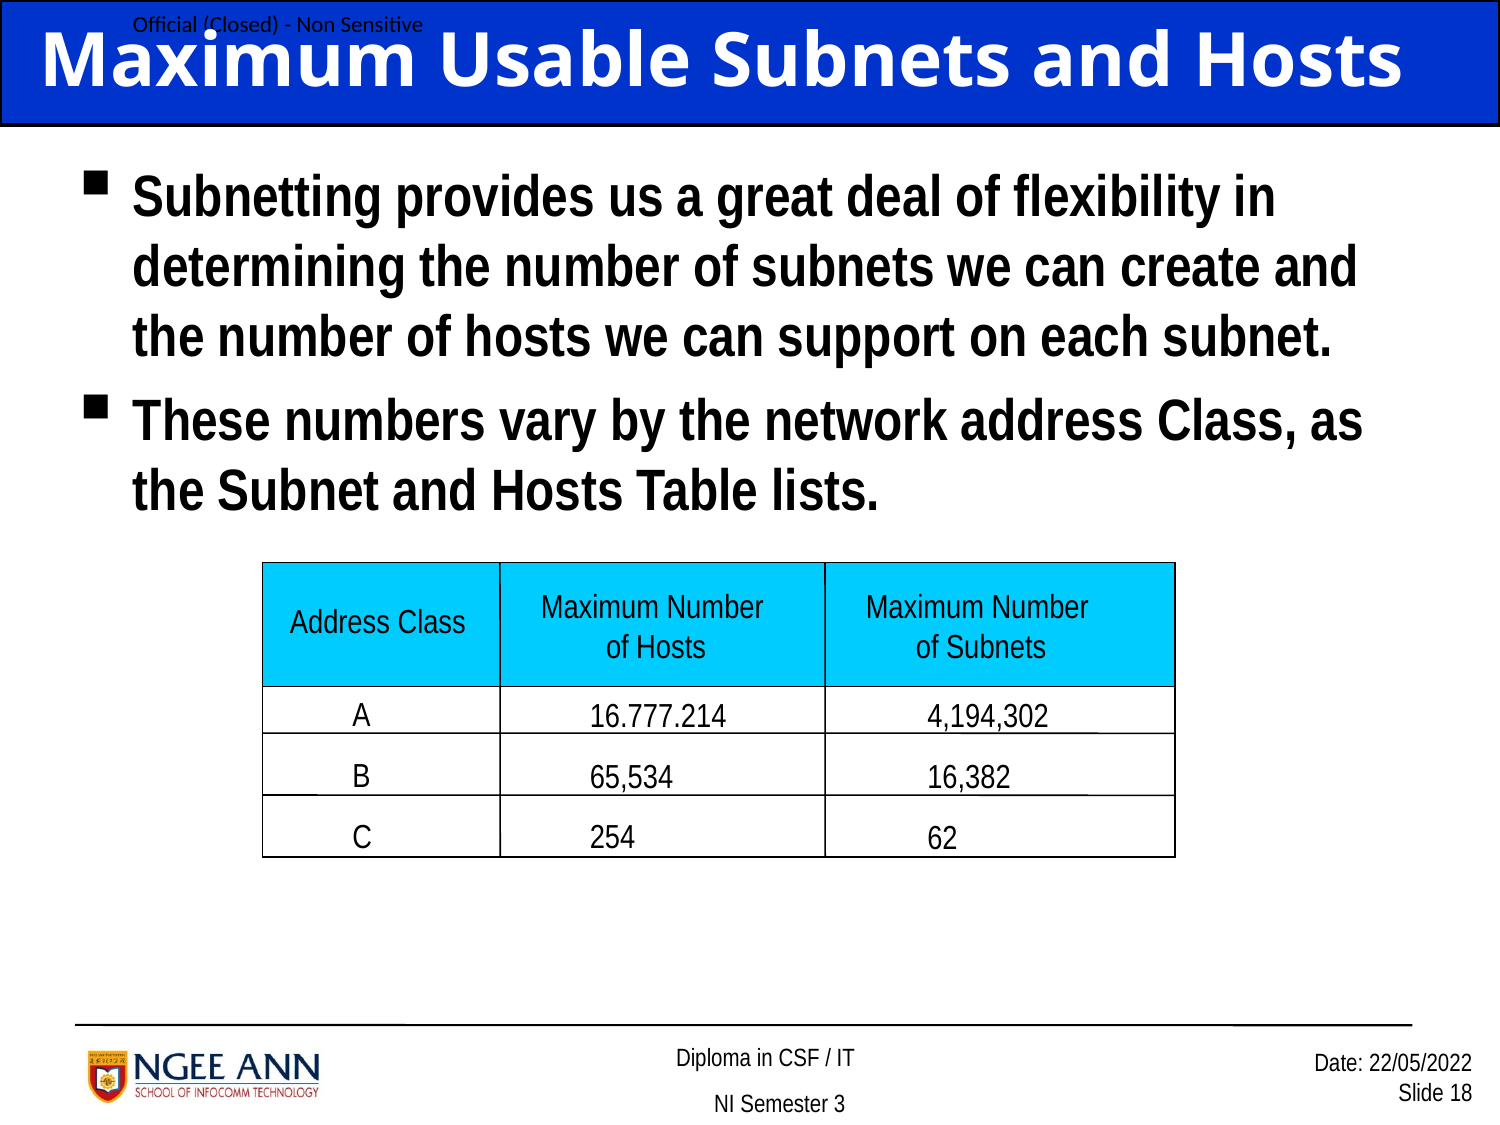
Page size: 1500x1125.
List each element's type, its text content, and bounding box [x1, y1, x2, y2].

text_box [262, 562, 1176, 864]
list Subnetting provides us a great deal of flexibility in determining the number of subnets we can create and the number of hosts we can support on each subnet. These numbers vary by the network address Class, as the Subnet and Hosts Table lists. [62, 149, 1400, 1025]
title Maximum Usable Subnets and Hosts [24, 0, 1500, 113]
picture [62, 1028, 344, 1125]
